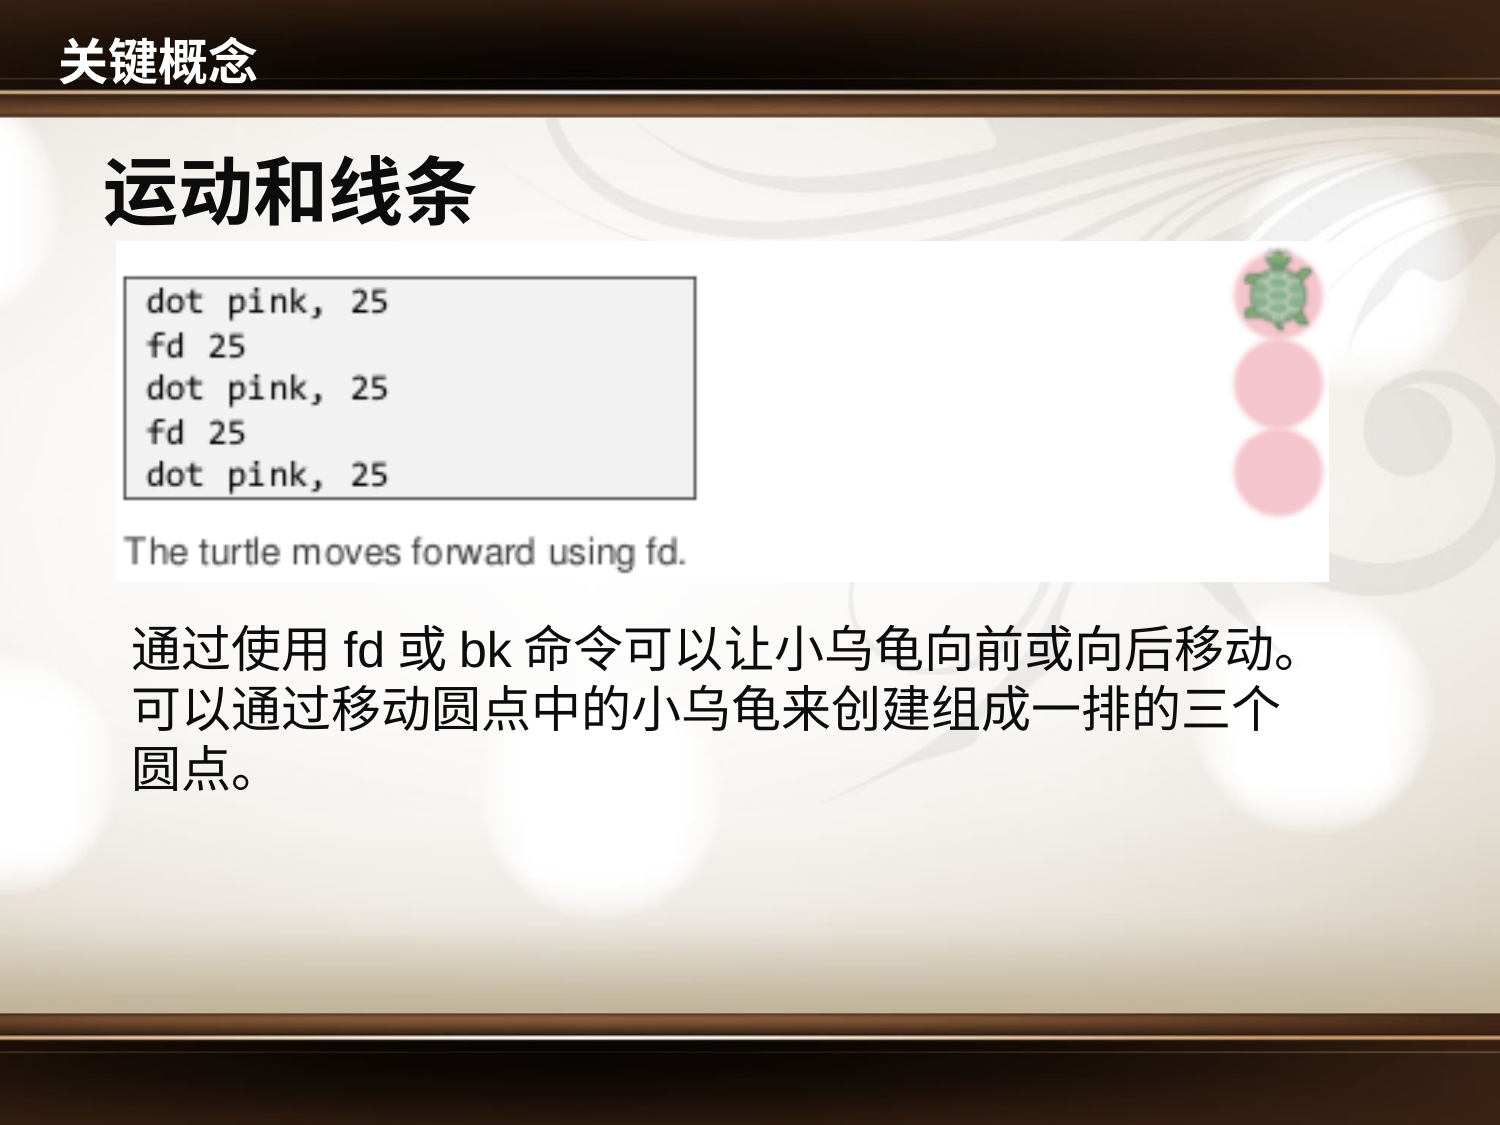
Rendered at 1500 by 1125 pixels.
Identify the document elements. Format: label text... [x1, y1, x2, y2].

picture [0, 0, 1500, 1125]
text_box 运动和线条 [88, 137, 526, 242]
title 关键概念 [43, 6, 1249, 115]
text_box 通过使用fd或bk命令可以让小乌龟向前或向后移动。可以通过移动圆点中的小乌龟来创建组成一排的三个圆点。 [116, 609, 1346, 805]
